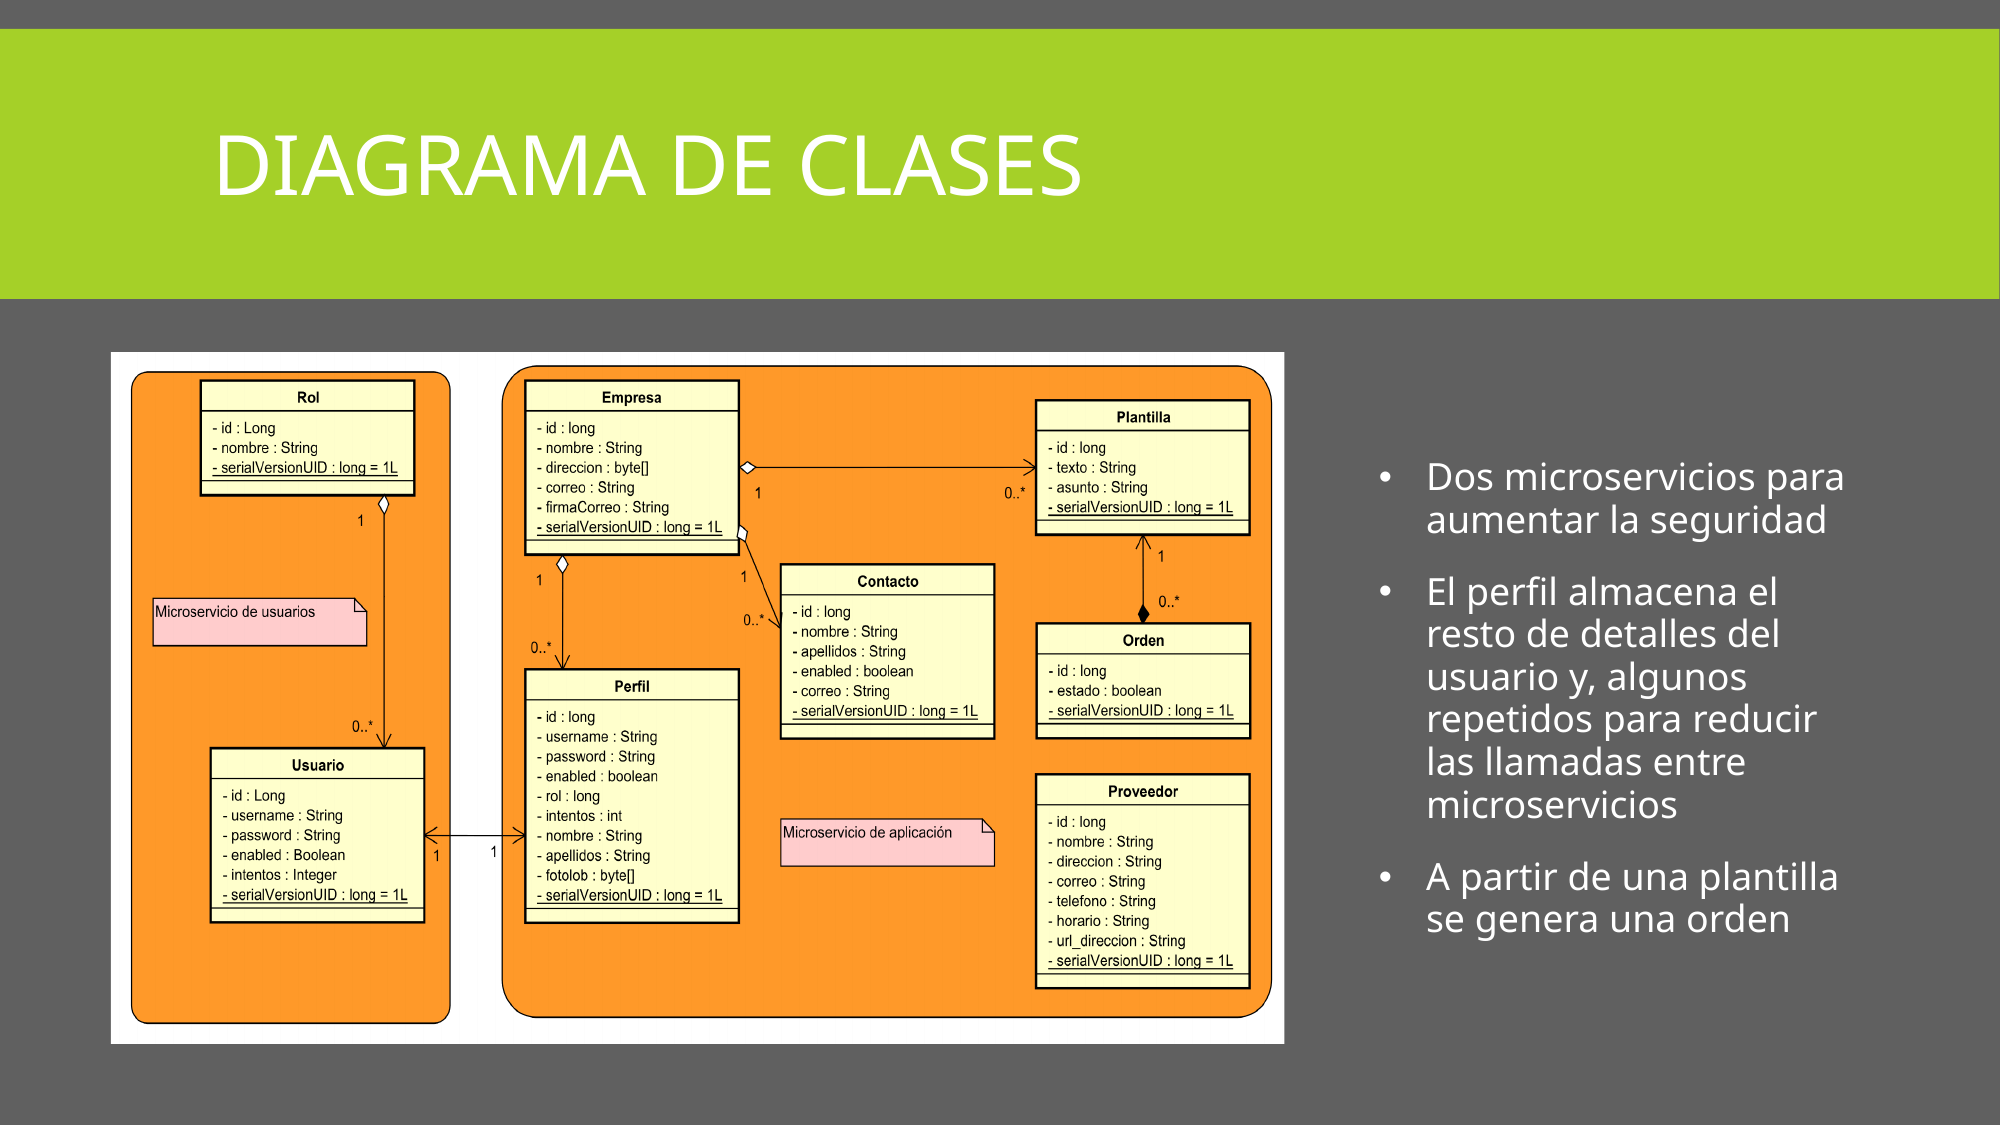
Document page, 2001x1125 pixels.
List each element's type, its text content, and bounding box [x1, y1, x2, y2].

list Dos microservicios para aumentar la seguridad El perfil almacena el resto de detalles del usuario y, algunos repetidos para reducir las llamadas entre microservicios A partir de una plantilla se genera una orden [1364, 354, 1889, 1044]
title Diagrama de clases [197, 46, 1803, 295]
picture [110, 352, 1285, 1044]
